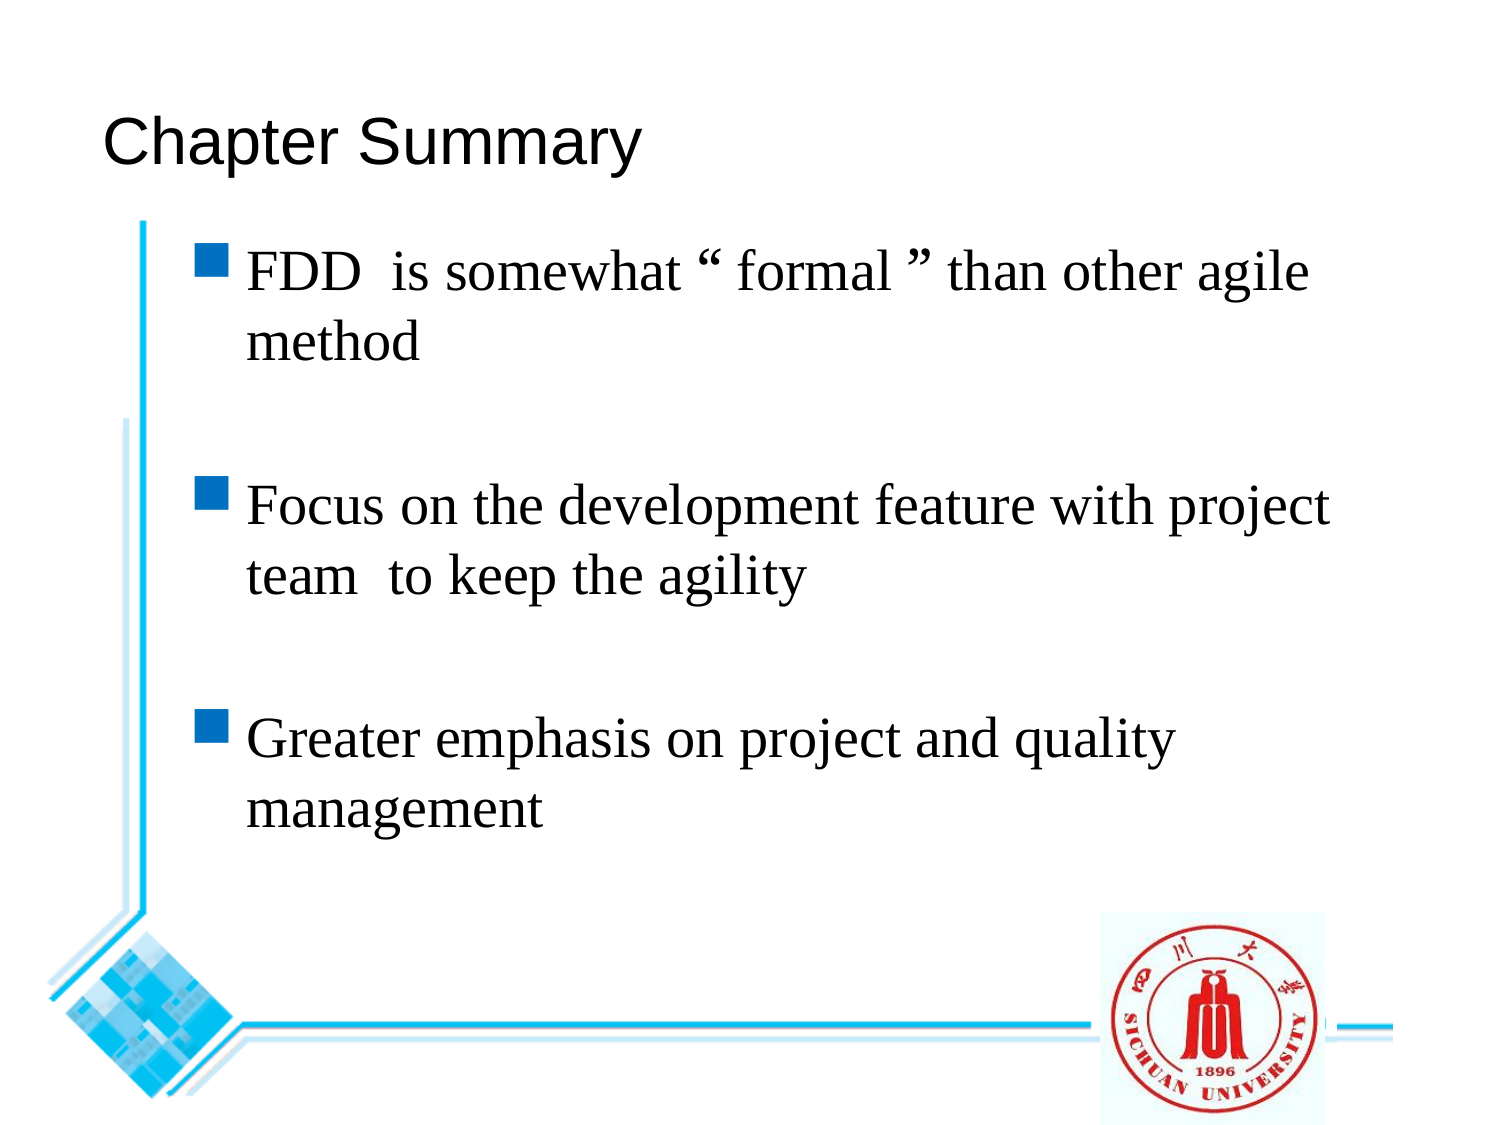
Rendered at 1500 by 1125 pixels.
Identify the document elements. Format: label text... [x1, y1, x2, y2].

picture [35, 209, 1393, 1125]
text_box Chapter Summary [87, 62, 1438, 213]
list FDD is somewhat “ formal ” than other agile method Focus on the development feature with project team to keep the agility Greater emphasis on project and quality management [174, 224, 1413, 1013]
